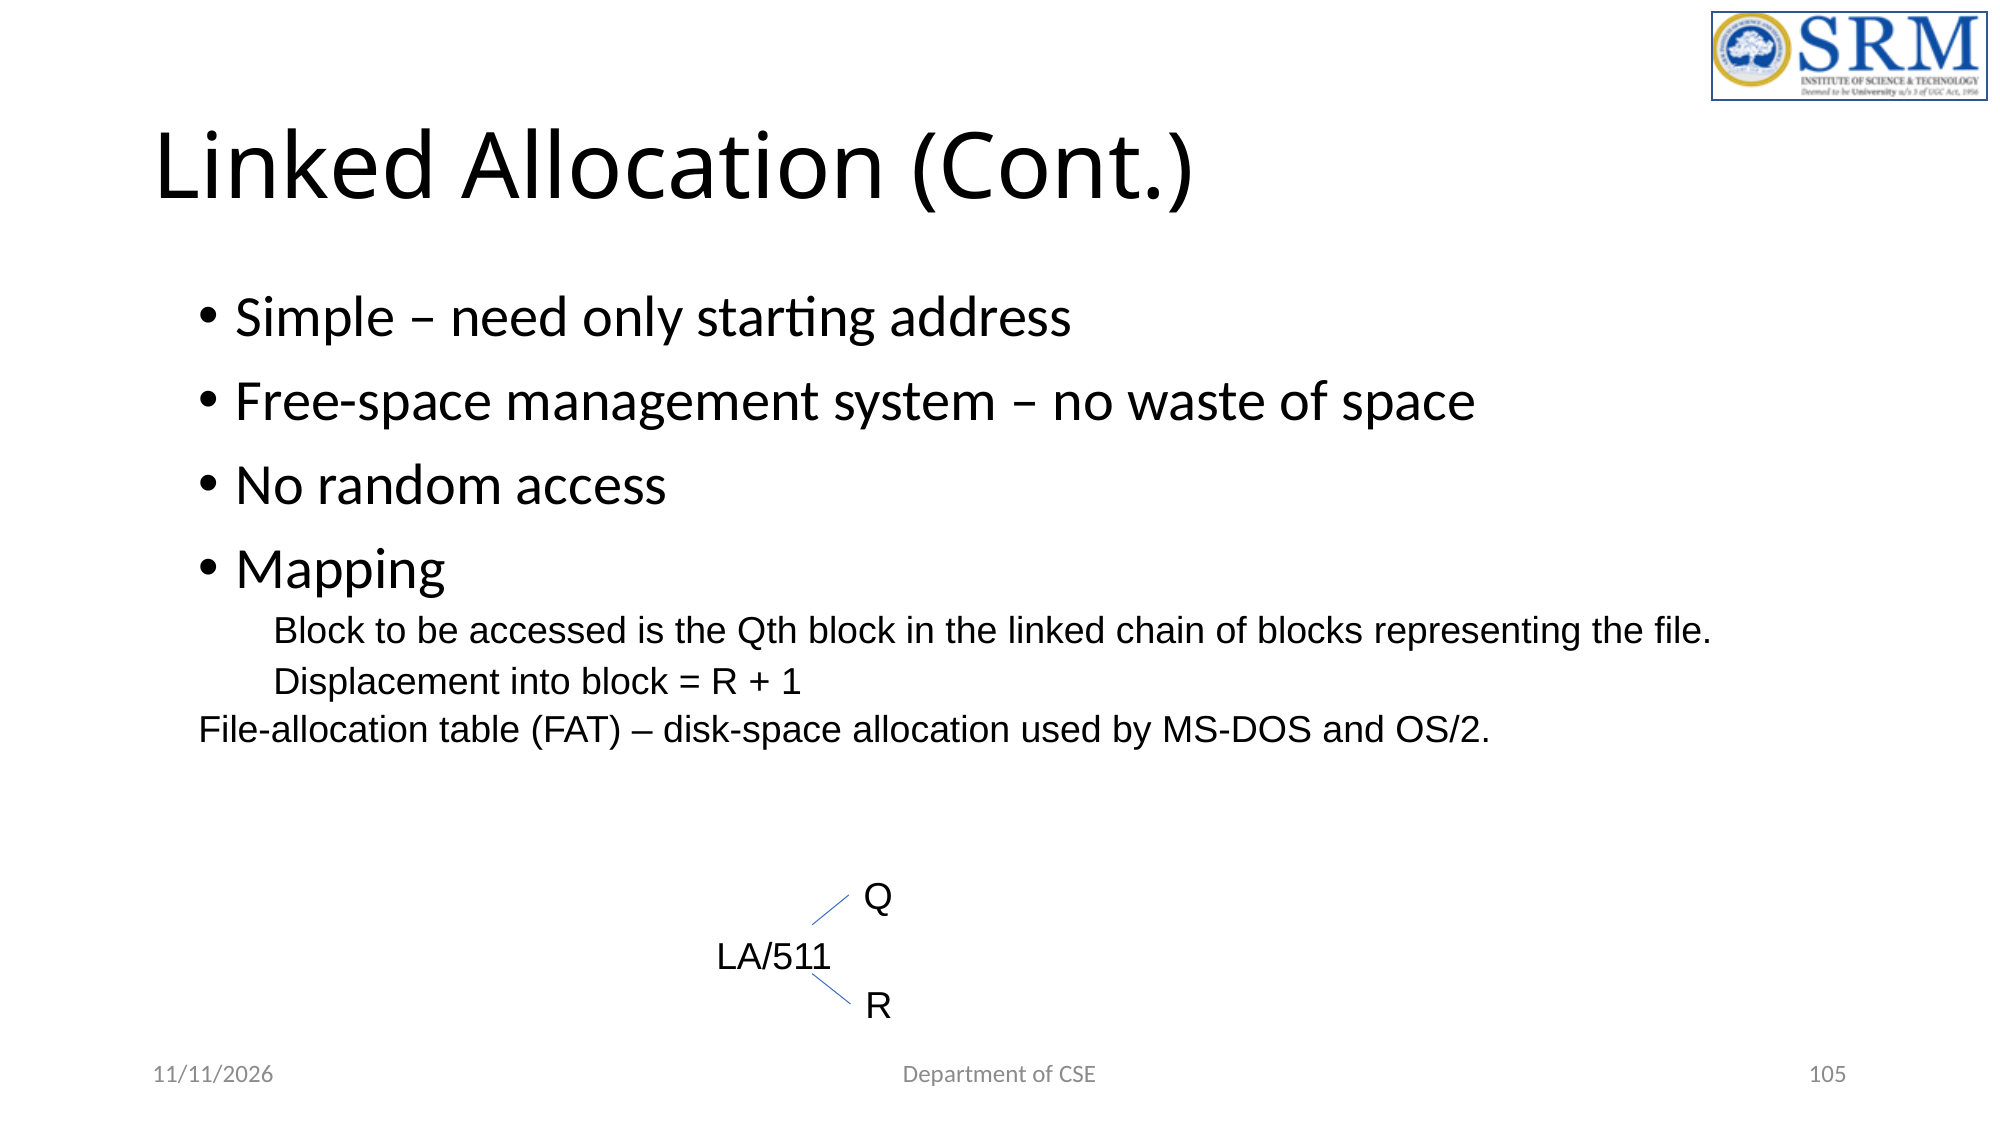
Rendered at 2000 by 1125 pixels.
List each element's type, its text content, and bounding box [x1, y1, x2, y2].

slide_number 105 [1412, 1042, 1862, 1103]
text_box Q [848, 865, 908, 925]
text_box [812, 894, 849, 925]
footer Department of CSE [662, 1042, 1338, 1103]
list Simple – need only starting address Free-space management system – no waste of space No random access Mapping Block to be accessed is the Qth block in the linked chain of blocks representing the file. Displacement into block = R + 1 File-allocation table (FAT) – disk-space allocation used by MS-DOS and OS/2. [183, 279, 1850, 1050]
text_box LA/511 [701, 925, 847, 985]
text_box R [850, 974, 908, 1034]
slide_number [137, 1042, 588, 1103]
title Linked Allocation (Cont.) [137, 59, 1862, 278]
picture [1713, 13, 1986, 99]
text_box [812, 973, 850, 1004]
